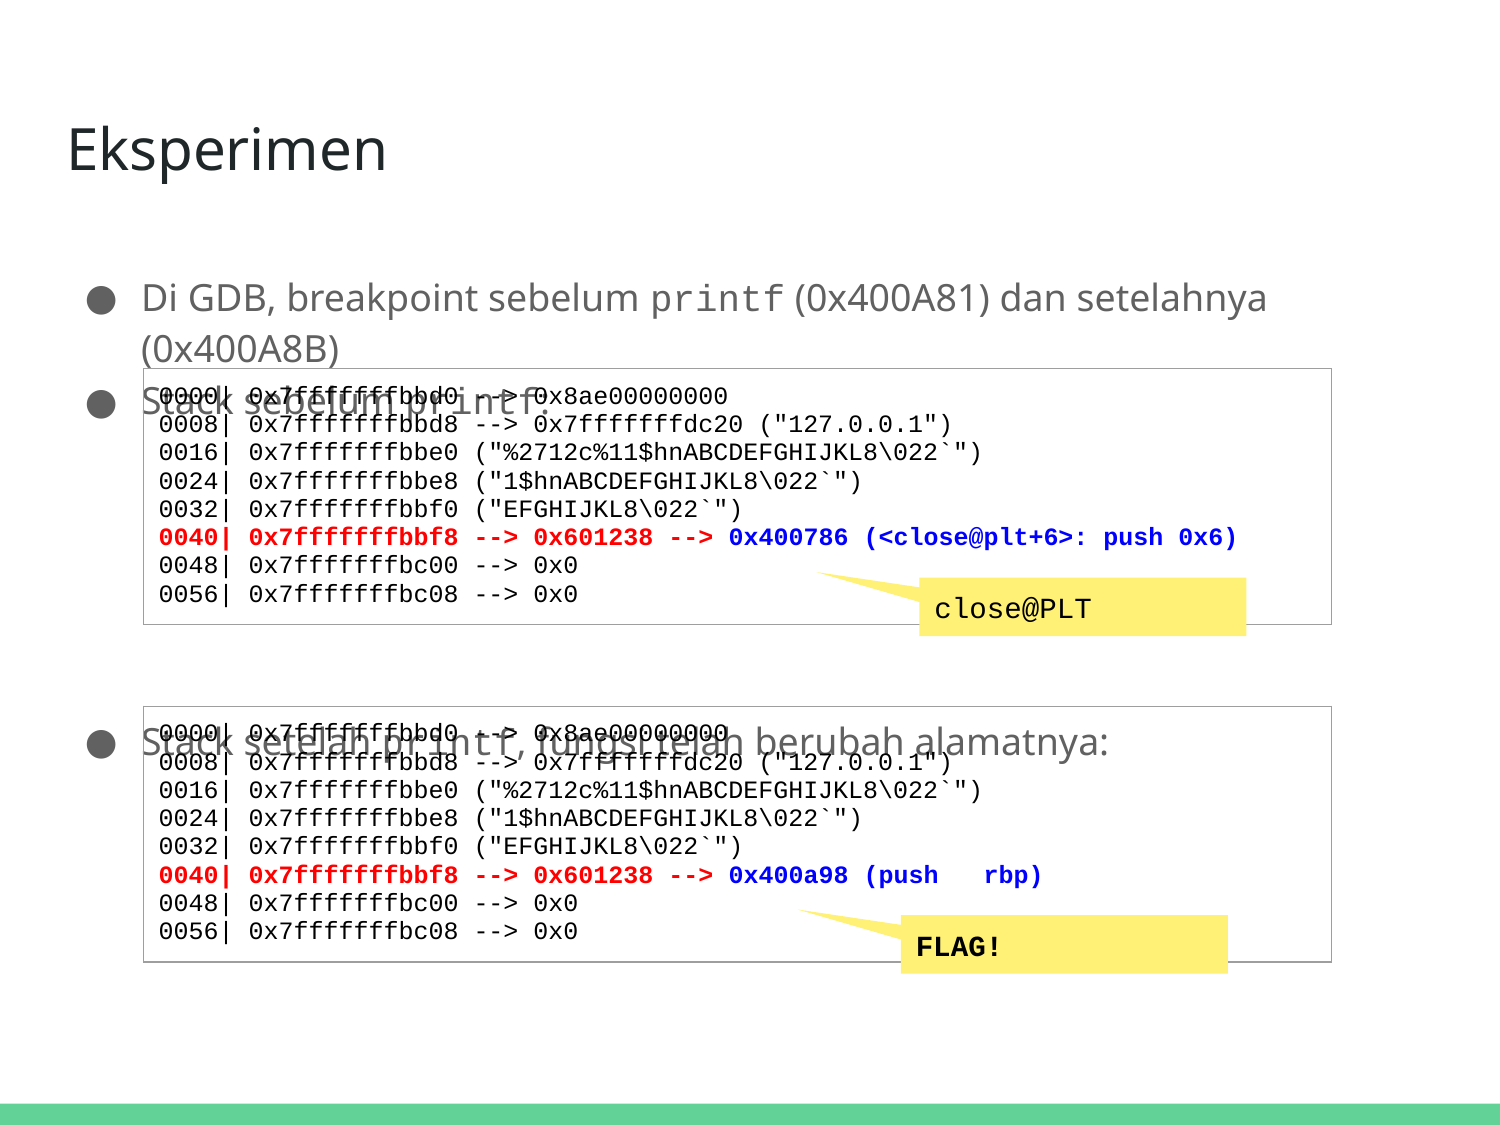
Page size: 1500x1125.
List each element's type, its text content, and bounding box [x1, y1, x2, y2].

table_header 0000| 0x7fffffffbbd0 --> 0x8ae00000000 0008| 0x7fffffffbbd8 --> 0x7fffffffdc20 ("127.0.0.1") 0016| 0x7fffffffbbe0 ("%2712c%11$hnABCDEFGHIJKL8\022`") 0024| 0x7fffffffbbe8 ("1$hnABCDEFGHIJKL8\022`") 0032| 0x7fffffffbbf0 ("EFGHIJKL8\022`") 0040| 0x7fffffffbbf8 --> 0x601238 --> 0x400a98 (push rbp) 0048| 0x7fffffffbc00 --> 0x0 0056| 0x7fffffffbc08 --> 0x0 [144, 707, 1331, 961]
text_box close@PLT [816, 572, 1247, 637]
text_box FLAG! [797, 909, 1228, 974]
table_header 0000| 0x7fffffffbbd0 --> 0x8ae00000000 0008| 0x7fffffffbbd8 --> 0x7fffffffdc20 ("127.0.0.1") 0016| 0x7fffffffbbe0 ("%2712c%11$hnABCDEFGHIJKL8\022`") 0024| 0x7fffffffbbe8 ("1$hnABCDEFGHIJKL8\022`") 0032| 0x7fffffffbbf0 ("EFGHIJKL8\022`") 0040| 0x7fffffffbbf8 --> 0x601238 --> 0x400786 (<close@plt+6>: push 0x6) 0048| 0x7fffffffbc00 --> 0x0 0056| 0x7fffffffbc08 --> 0x0 [144, 369, 1331, 624]
title Eksperimen [51, 97, 1449, 223]
list Di GDB, breakpoint sebelum printf (0x400A81) dan setelahnya (0x400A8B) Stack sebelum printf: Stack setelah printf, fungsi telah berubah alamatnya: [51, 252, 1449, 1000]
